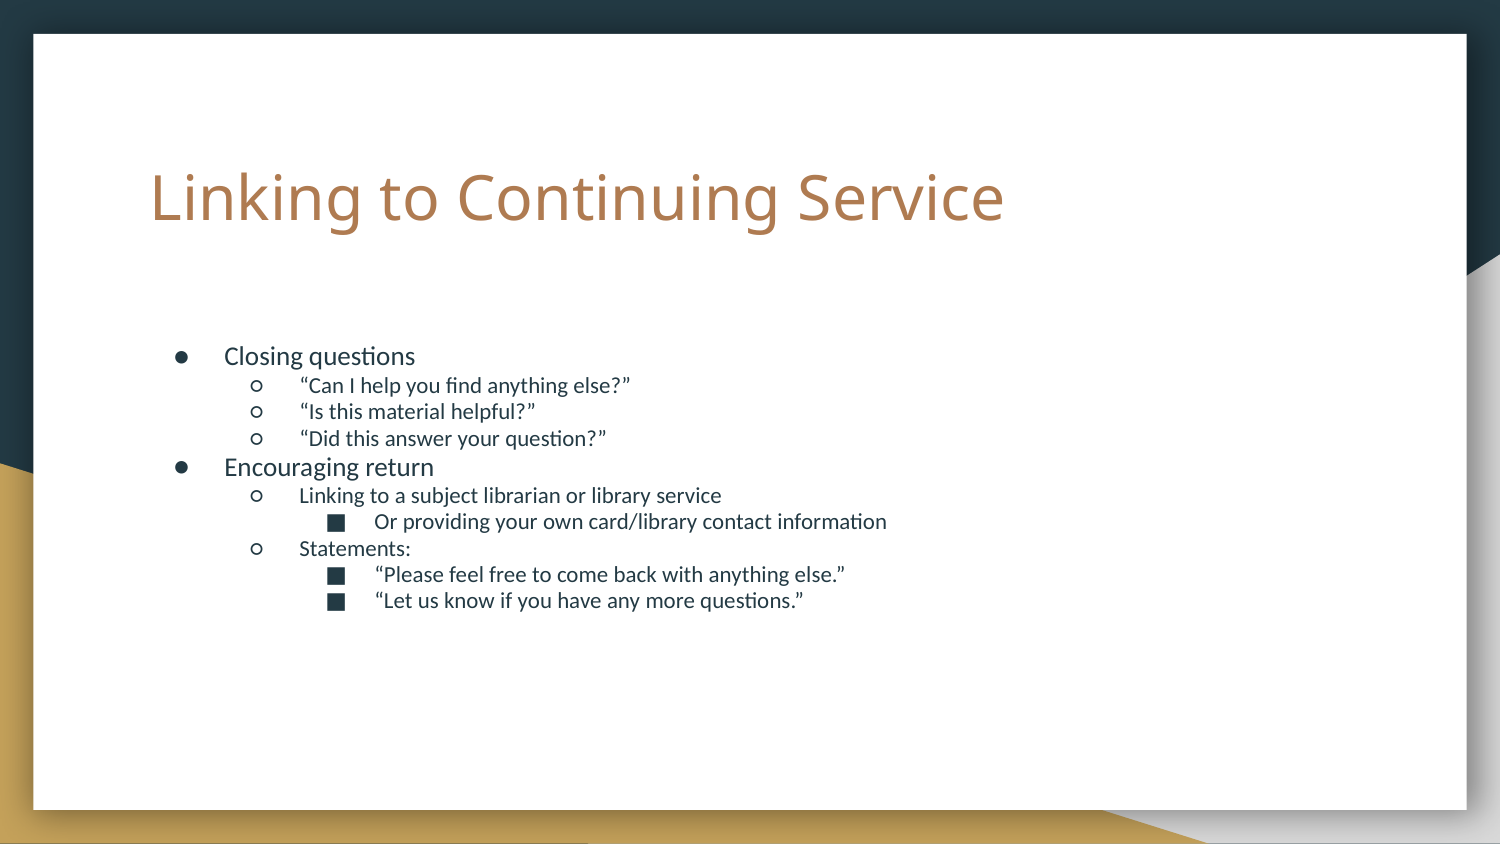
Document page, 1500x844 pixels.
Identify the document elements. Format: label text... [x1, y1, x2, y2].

title Linking to Continuing Service [134, 138, 1366, 296]
list Closing questions “Can I help you find anything else?” “Is this material helpful?” “Did this answer your question?” Encouraging return Linking to a subject librarian or library service Or providing your own card/library contact information Statements: “Please feel free to come back with anything else.” “Let us know if you have any more questions.” [134, 326, 1366, 729]
